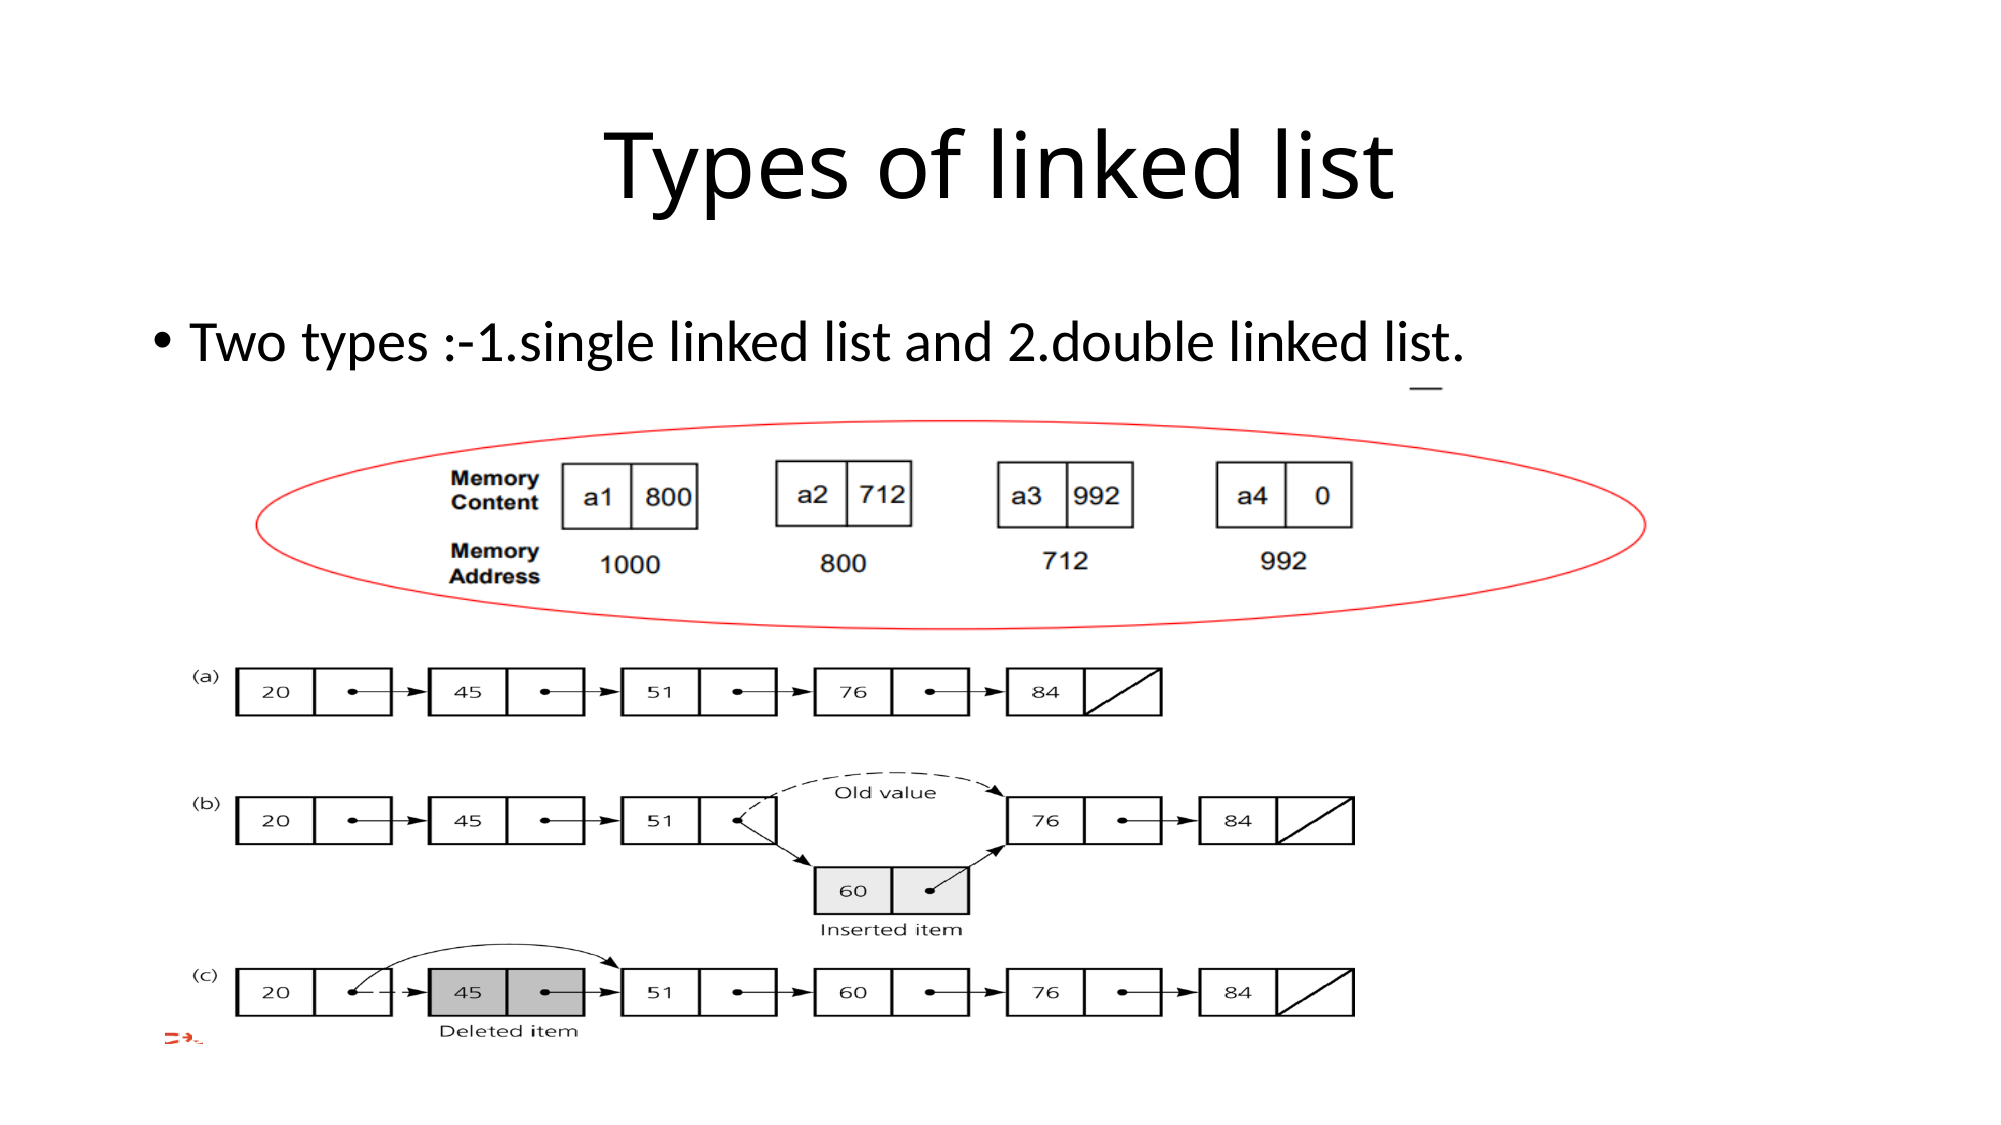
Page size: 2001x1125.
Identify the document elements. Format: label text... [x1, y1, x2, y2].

picture [165, 658, 1402, 1044]
title Types of linked list [137, 59, 1863, 278]
list Two types :-1.single linked list and 2.double linked list. [137, 303, 1863, 1018]
picture [198, 387, 1725, 646]
